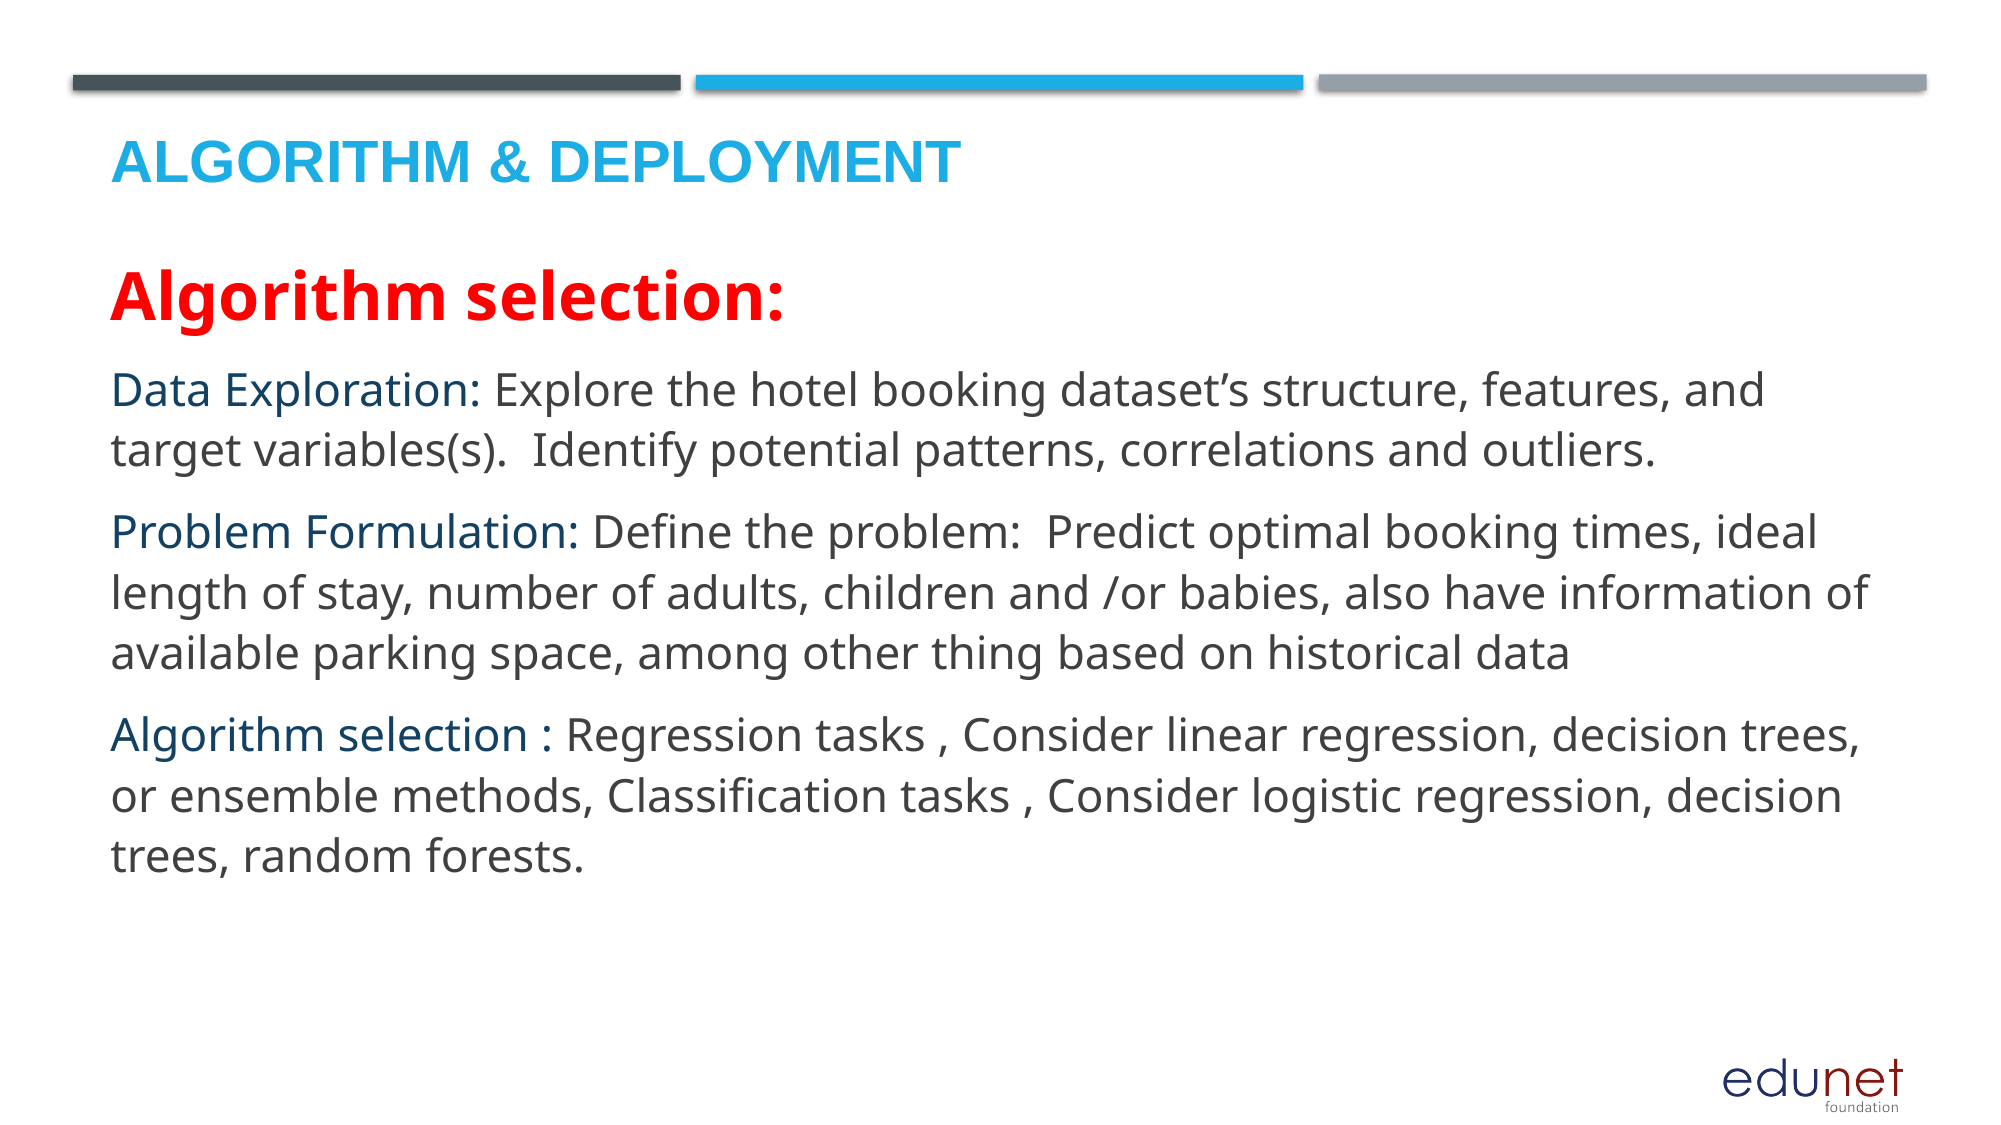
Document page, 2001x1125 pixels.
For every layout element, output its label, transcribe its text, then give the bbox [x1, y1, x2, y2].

list Algorithm selection: Data Exploration: Explore the hotel booking dataset’s structure, features, and target variables(s). Identify potential patterns, correlations and outliers. Problem Formulation: Define the problem: Predict optimal booking times, ideal length of stay, number of adults, children and /or babies, also have information of available parking space, among other thing based on historical data Algorithm selection : Regression tasks , Consider linear regression, decision trees, or ensemble methods, Classification tasks , Consider logistic regression, decision trees, random forests. [95, 213, 1905, 981]
title Algorithm & Deployment [95, 115, 1905, 203]
picture [1719, 1056, 1905, 1116]
